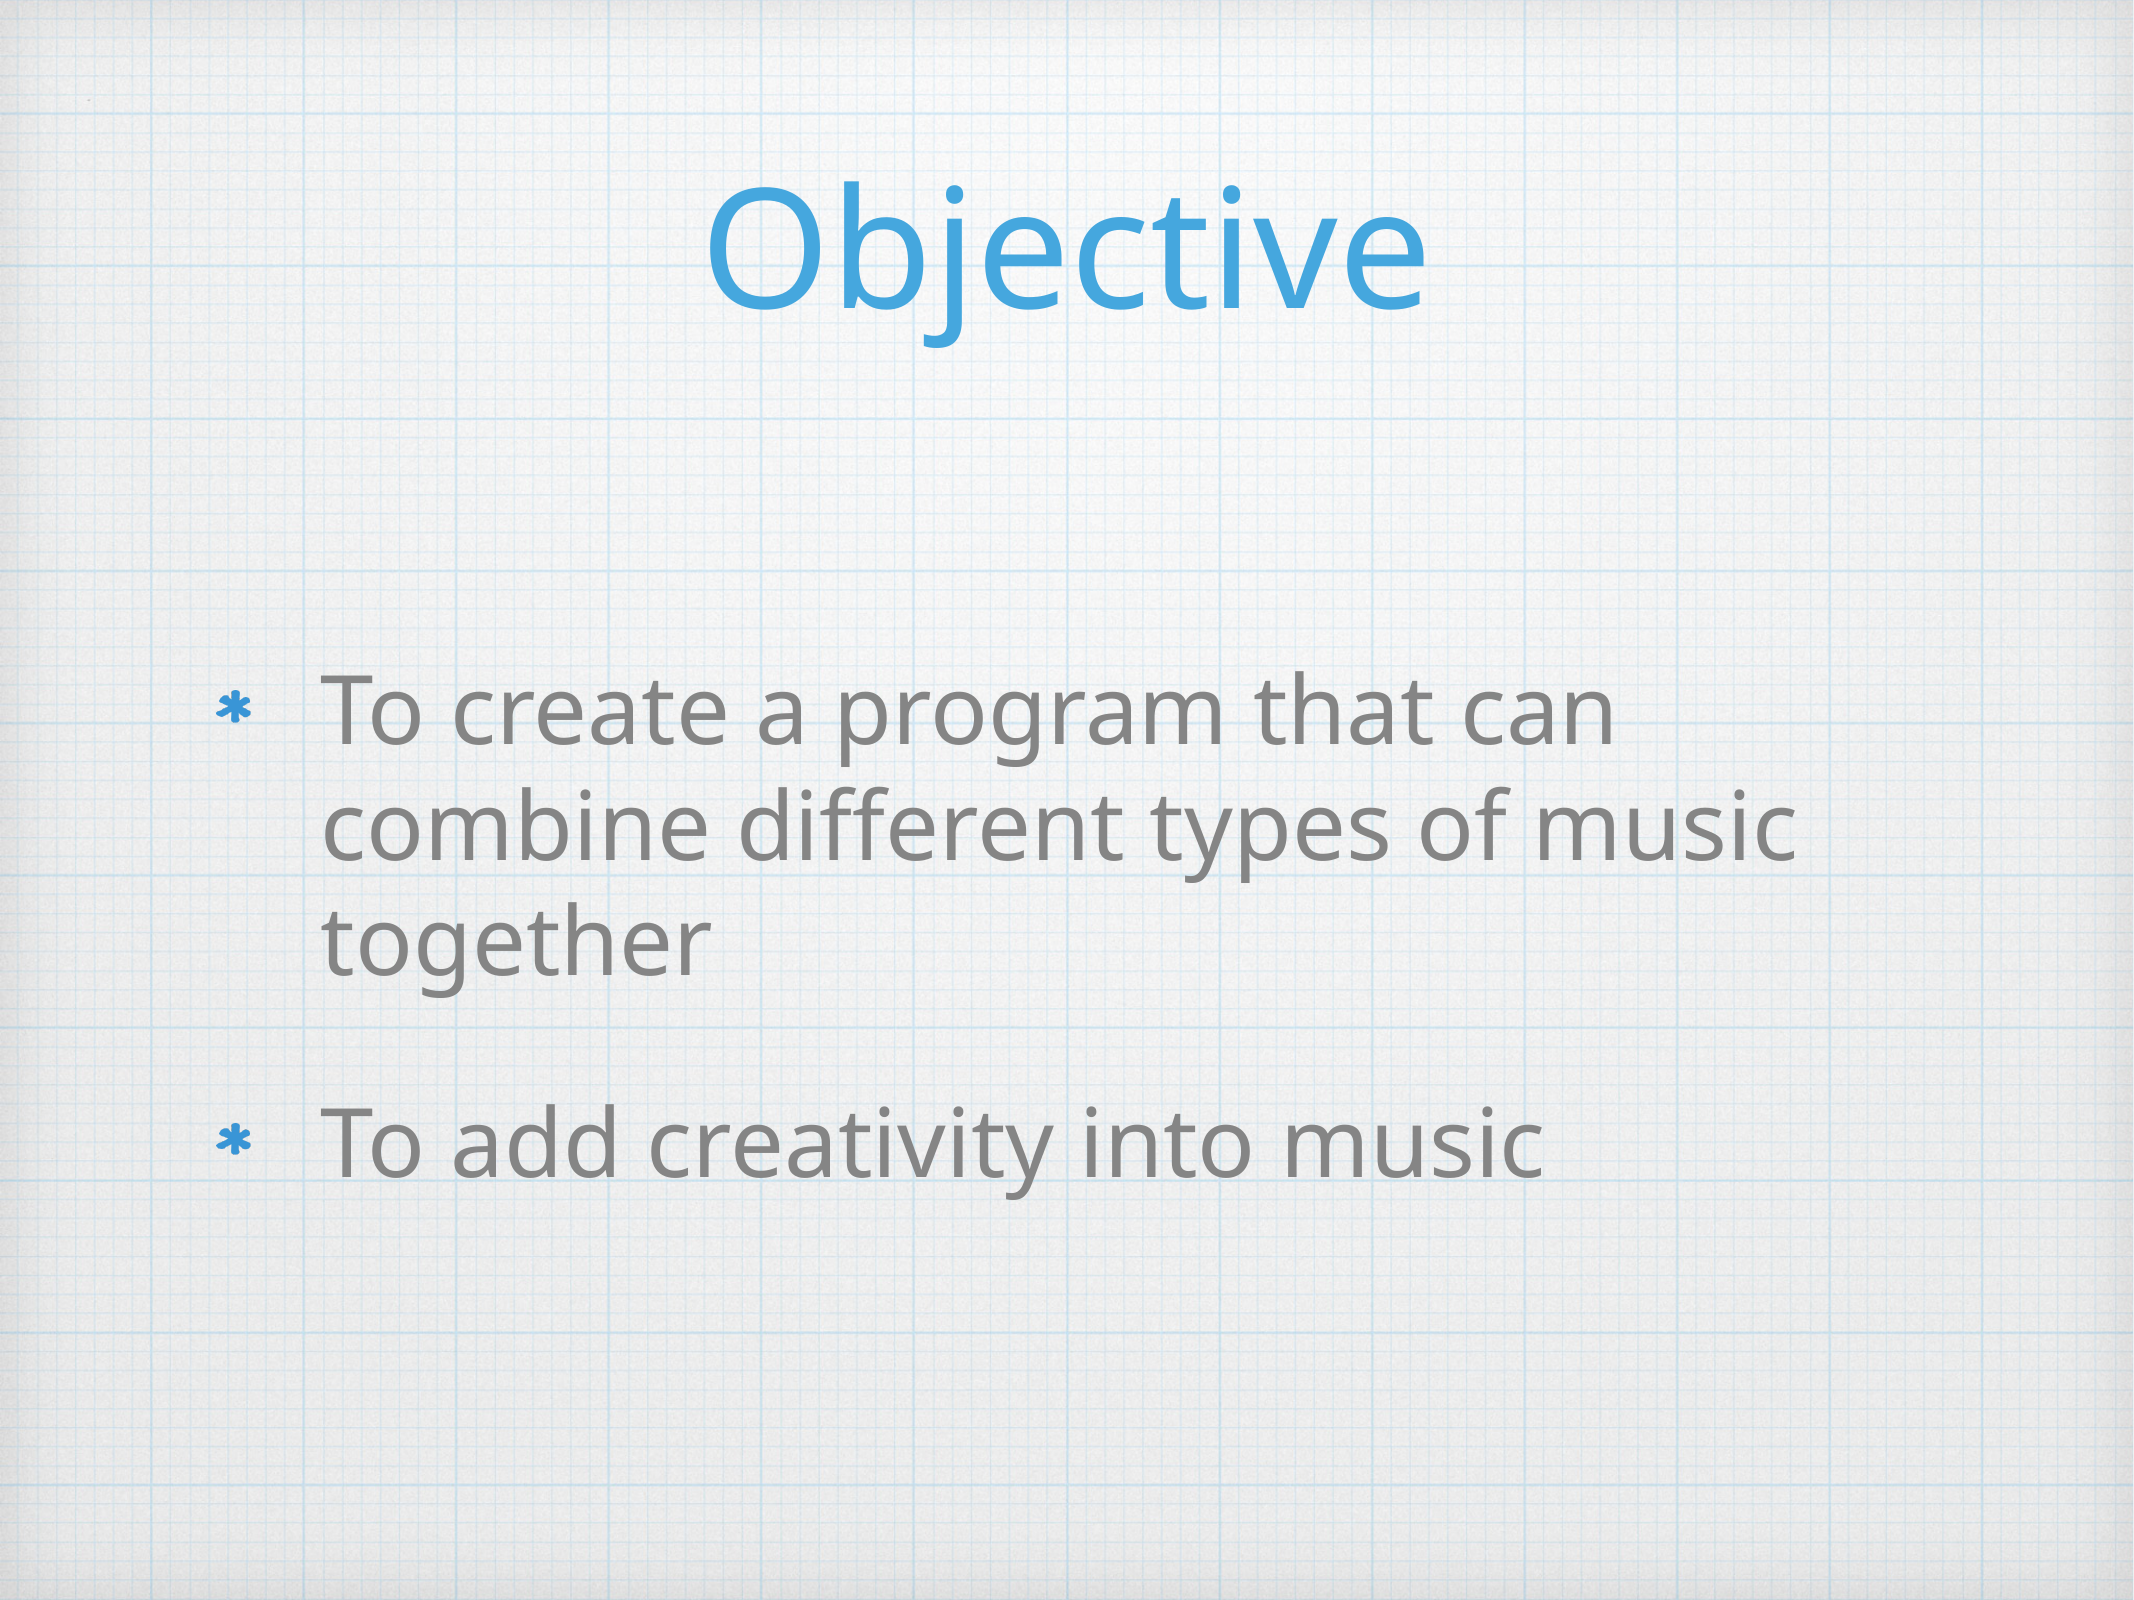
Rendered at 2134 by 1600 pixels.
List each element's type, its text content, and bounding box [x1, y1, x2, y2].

title Objective [207, 41, 1926, 443]
list To create a program that can combine different types of music together To add creativity into music [207, 453, 1926, 1393]
picture [0, 0, 2134, 1600]
